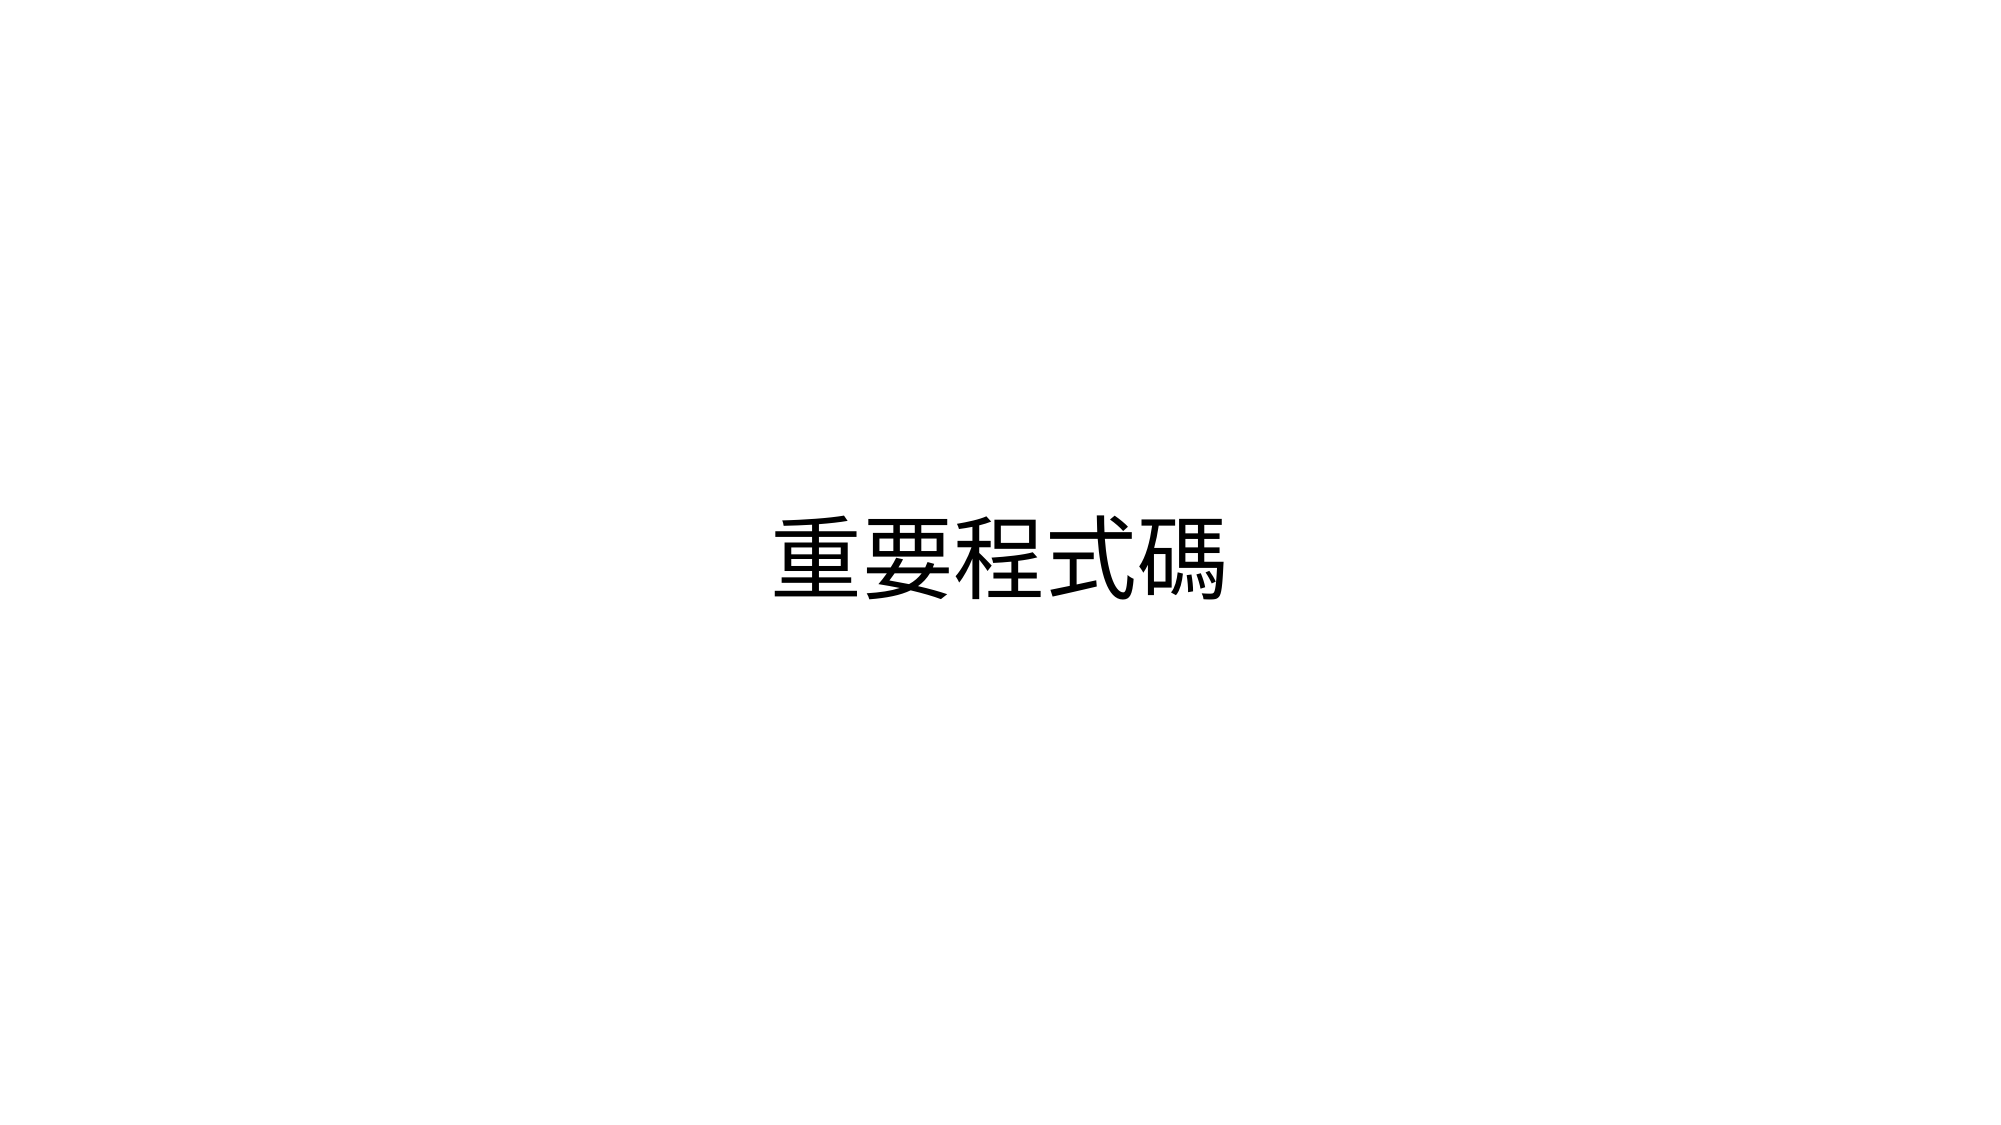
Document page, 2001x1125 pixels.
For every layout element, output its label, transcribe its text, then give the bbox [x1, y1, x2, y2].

title 重要程式碼 [137, 453, 1863, 672]
